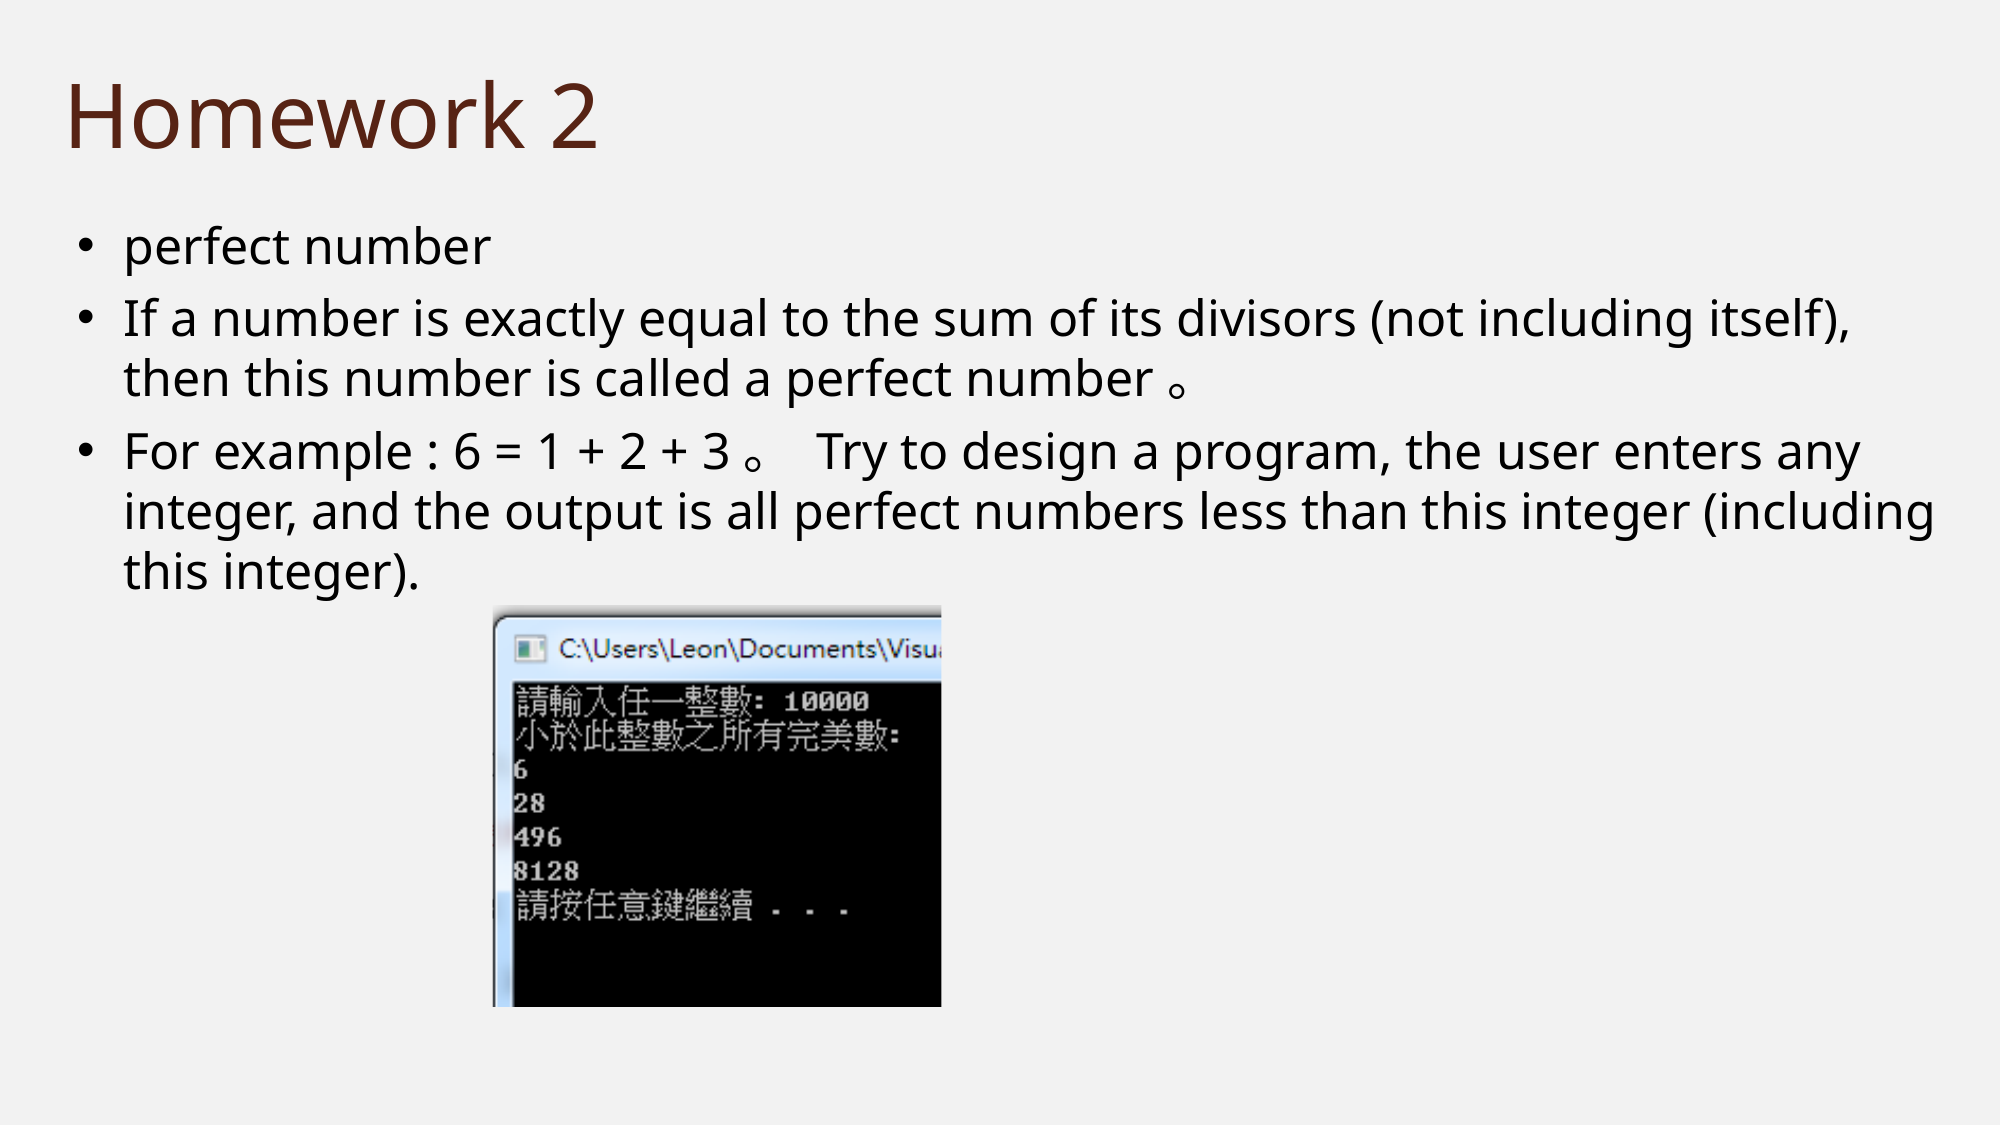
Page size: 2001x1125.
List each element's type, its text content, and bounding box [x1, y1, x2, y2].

picture [492, 605, 942, 1007]
text_box perfect number If a number is exactly equal to the sum of its divisors (not including itself), then this number is called a perfect number。 For example : 6 = 1 + 2 + 3。 Try to design a program, the user enters any integer, and the output is all perfect numbers less than this integer (including this integer). [56, 206, 1979, 1007]
text_box Homework 2 [55, 19, 1286, 207]
